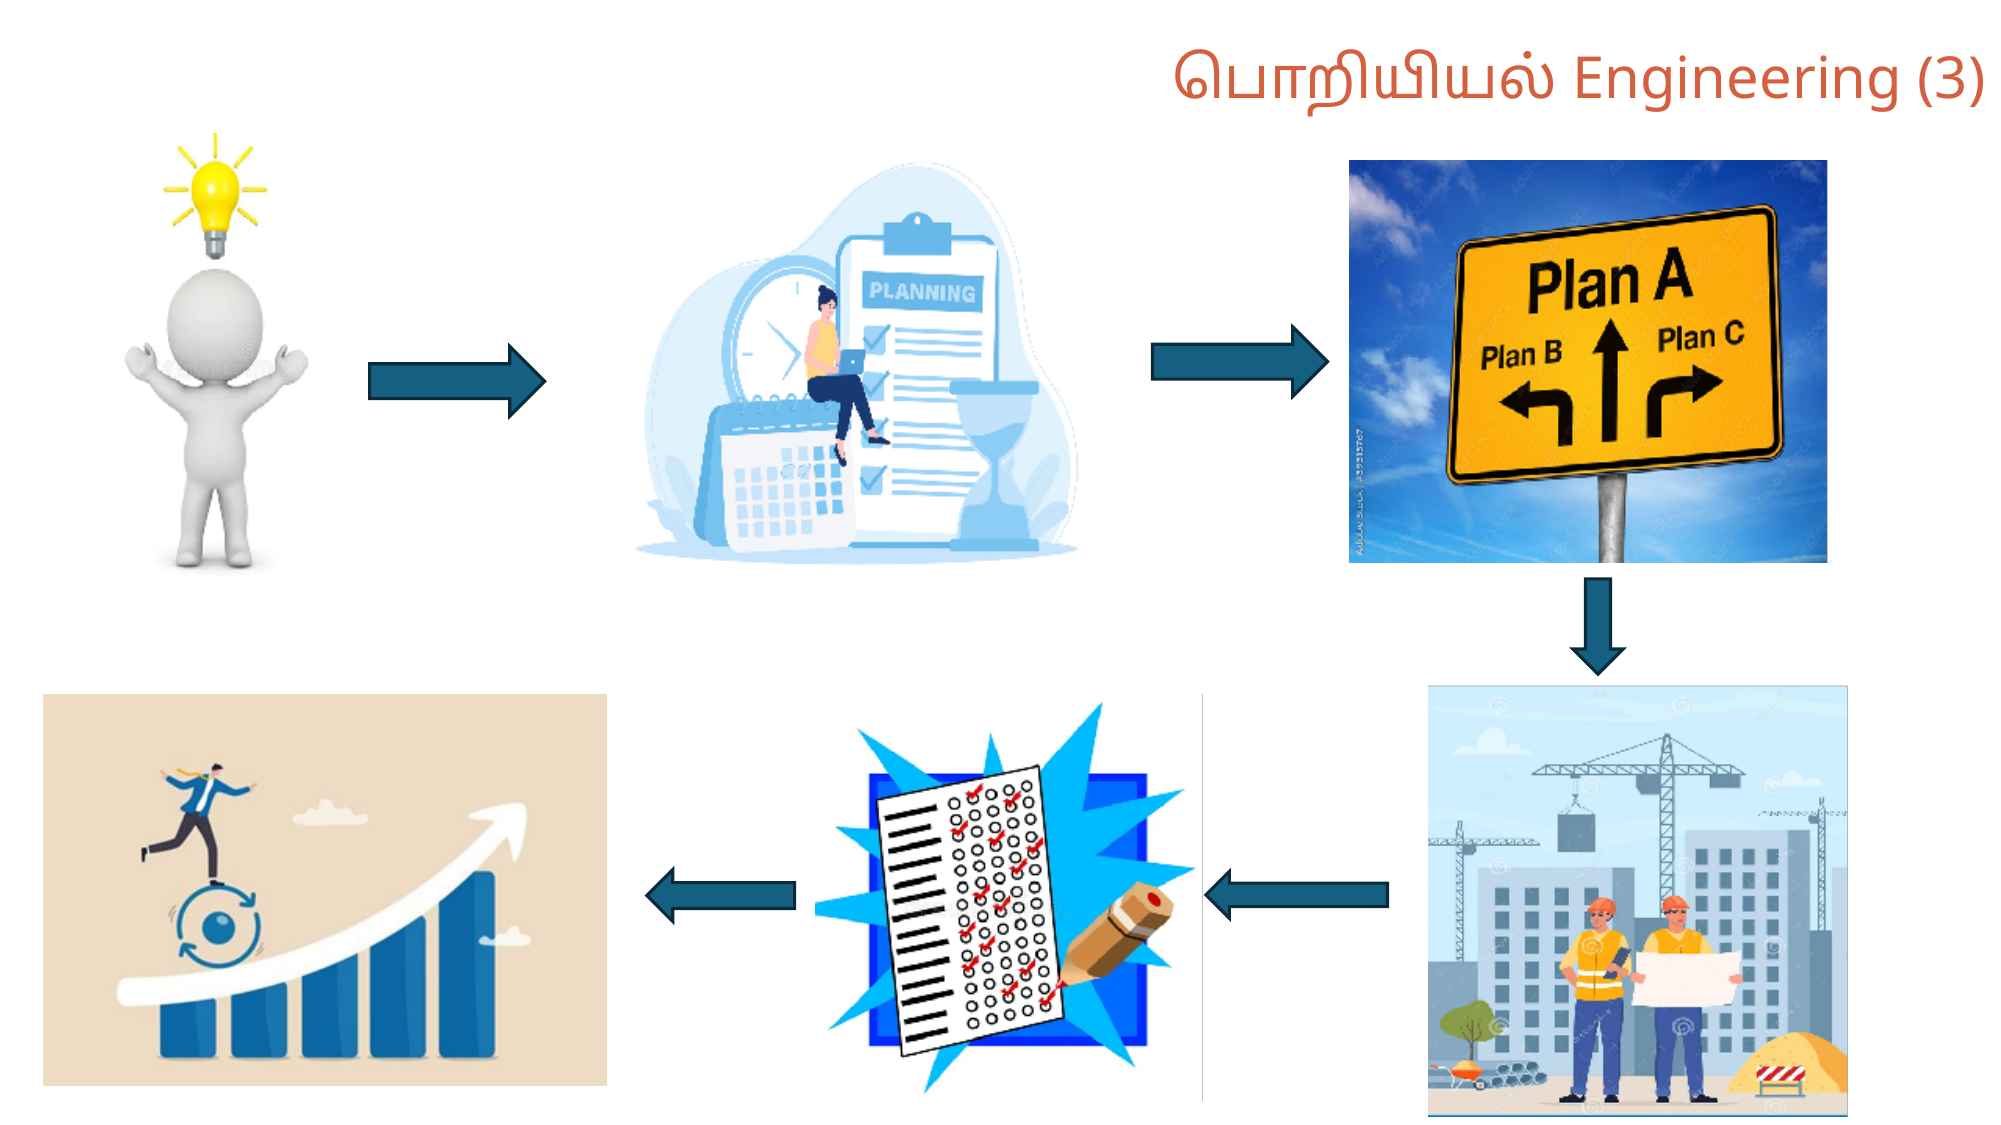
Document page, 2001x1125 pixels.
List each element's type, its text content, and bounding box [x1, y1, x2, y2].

picture [814, 693, 1207, 1102]
text_box [644, 865, 797, 926]
picture [68, 133, 393, 592]
text_box [1207, 867, 1390, 923]
text_box [1150, 323, 1330, 401]
text_box [393, 342, 547, 420]
text_box [1569, 577, 1627, 677]
picture [1348, 160, 1830, 563]
picture [43, 693, 607, 1086]
text_box பொறியியல் Engineering (3) [1107, 0, 2000, 119]
picture [616, 120, 1109, 573]
picture [1427, 680, 1851, 1118]
